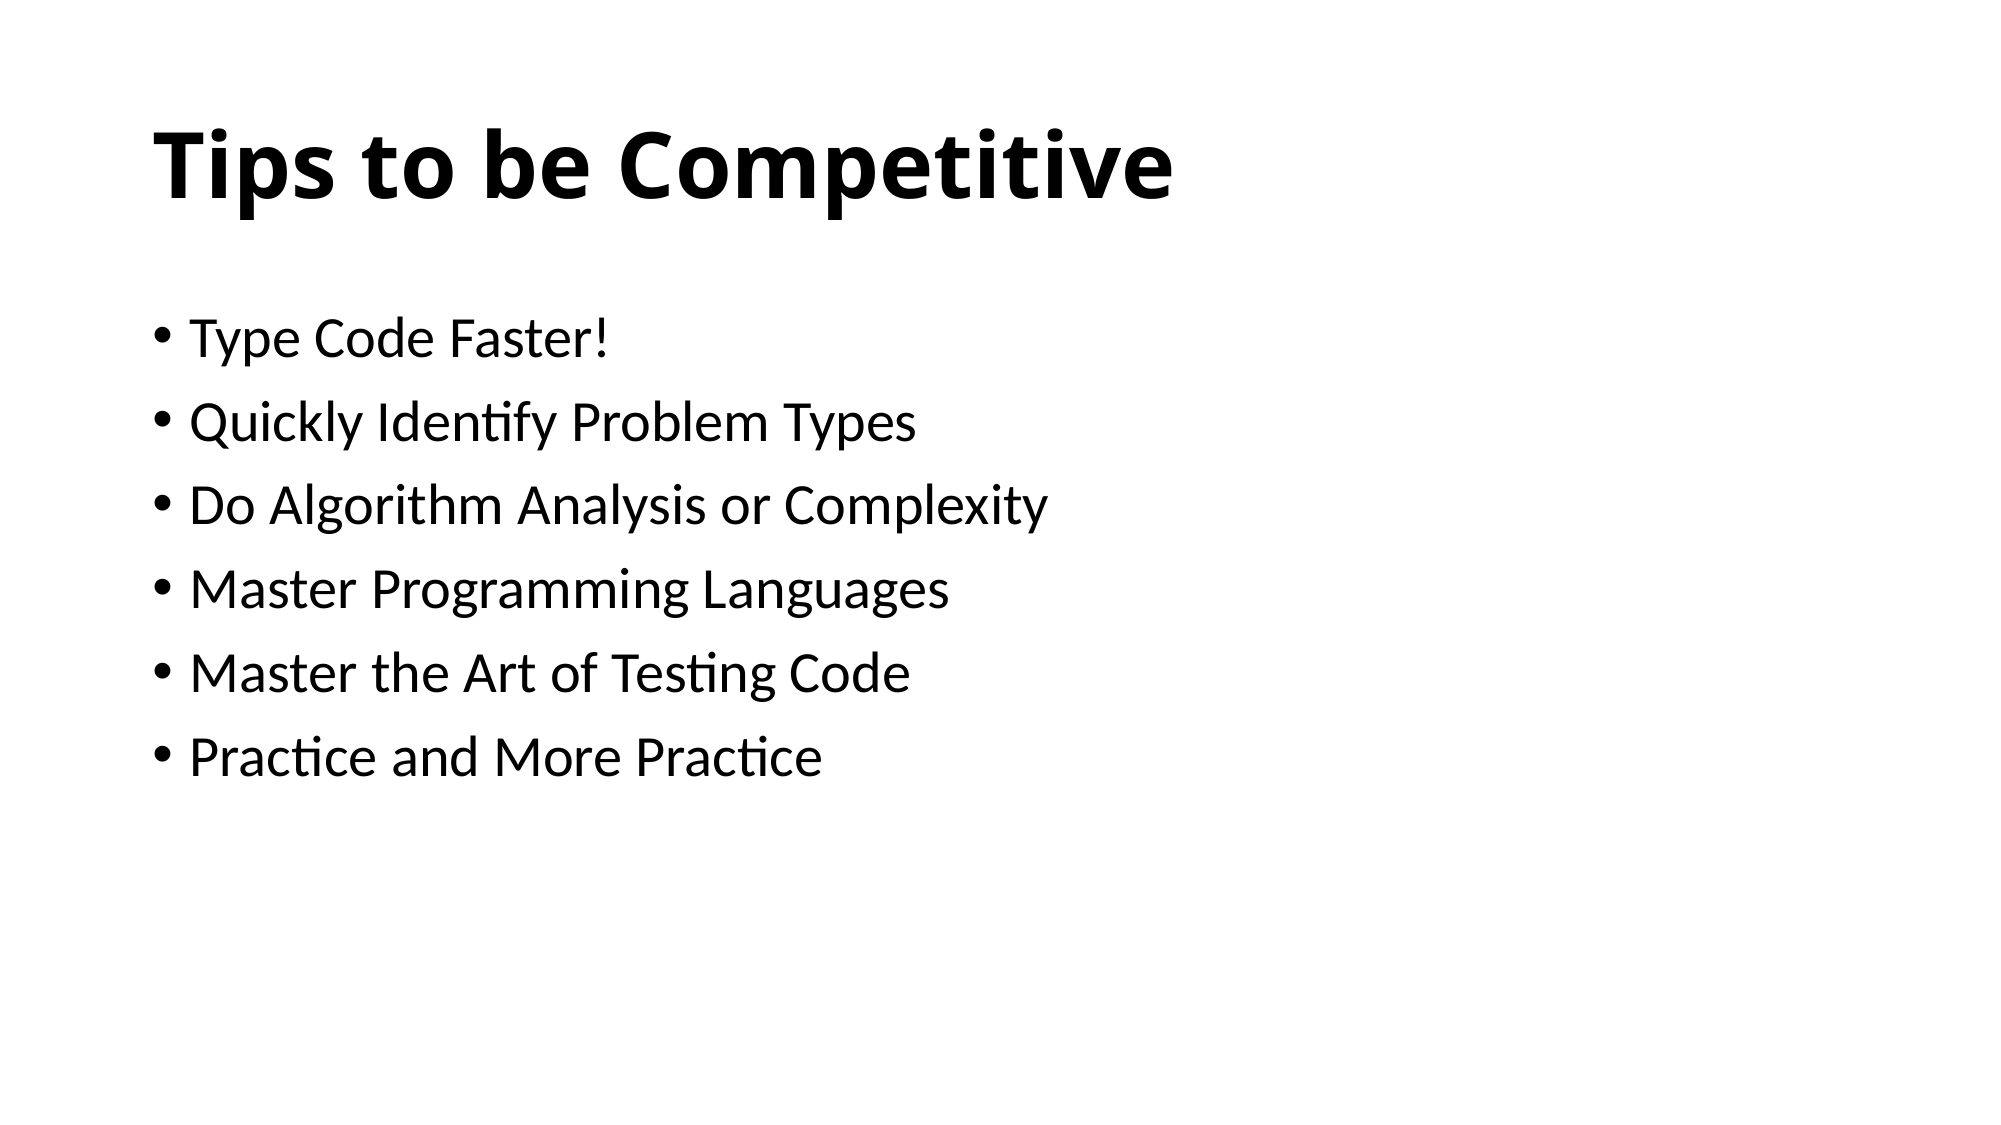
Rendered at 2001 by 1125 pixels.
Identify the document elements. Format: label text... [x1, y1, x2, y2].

title Tips to be Competitive [137, 59, 1863, 278]
list Type Code Faster! Quickly Identify Problem Types Do Algorithm Analysis or Complexity Master Programming Languages Master the Art of Testing Code Practice and More Practice [137, 299, 1863, 1076]
